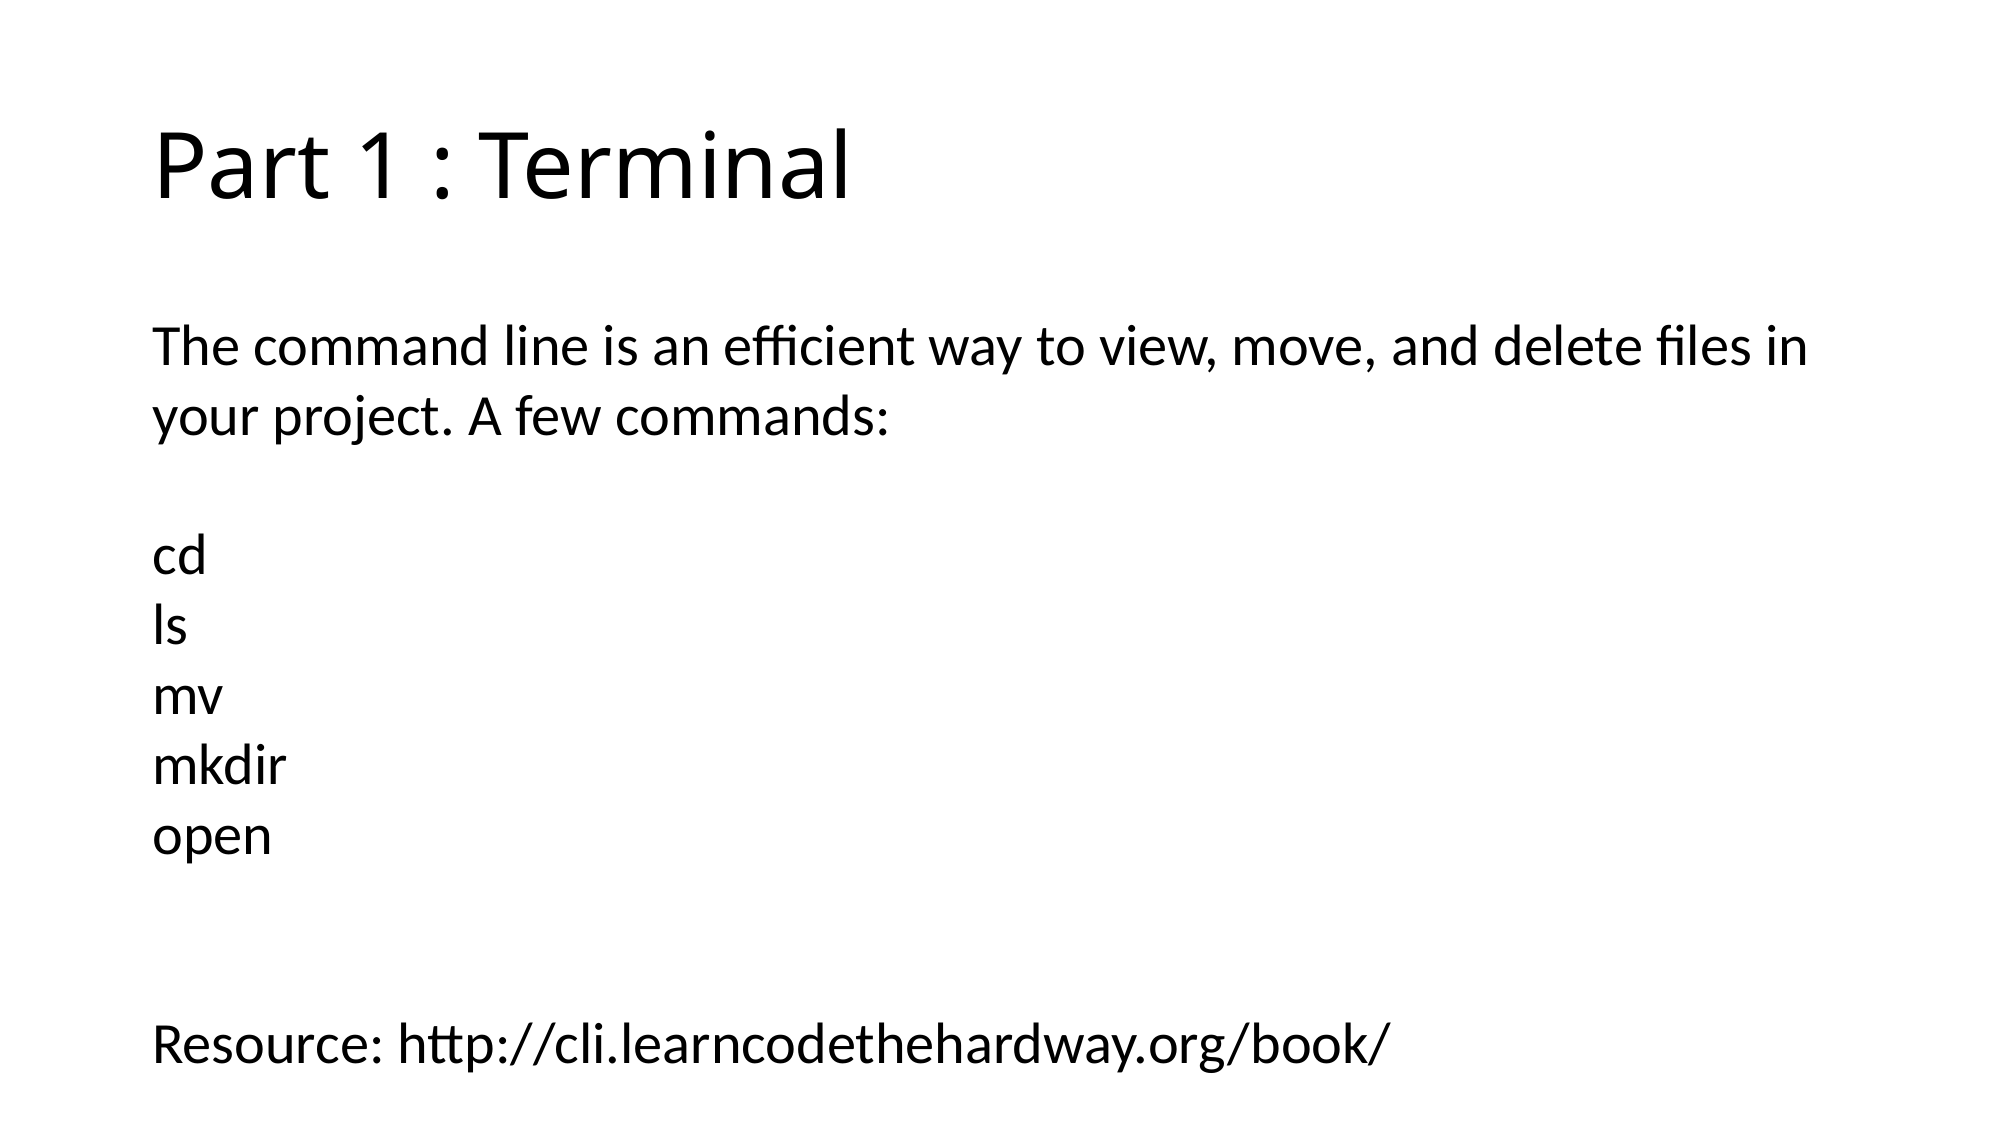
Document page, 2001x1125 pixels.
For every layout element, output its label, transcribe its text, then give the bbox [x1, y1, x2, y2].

title Part 1 : Terminal [137, 59, 1863, 278]
list The command line is an efficient way to view, move, and delete files in your project. A few commands: cd ls mv mkdir open Resource: http://cli.learncodethehardway.org/book/ [137, 299, 1863, 1101]
